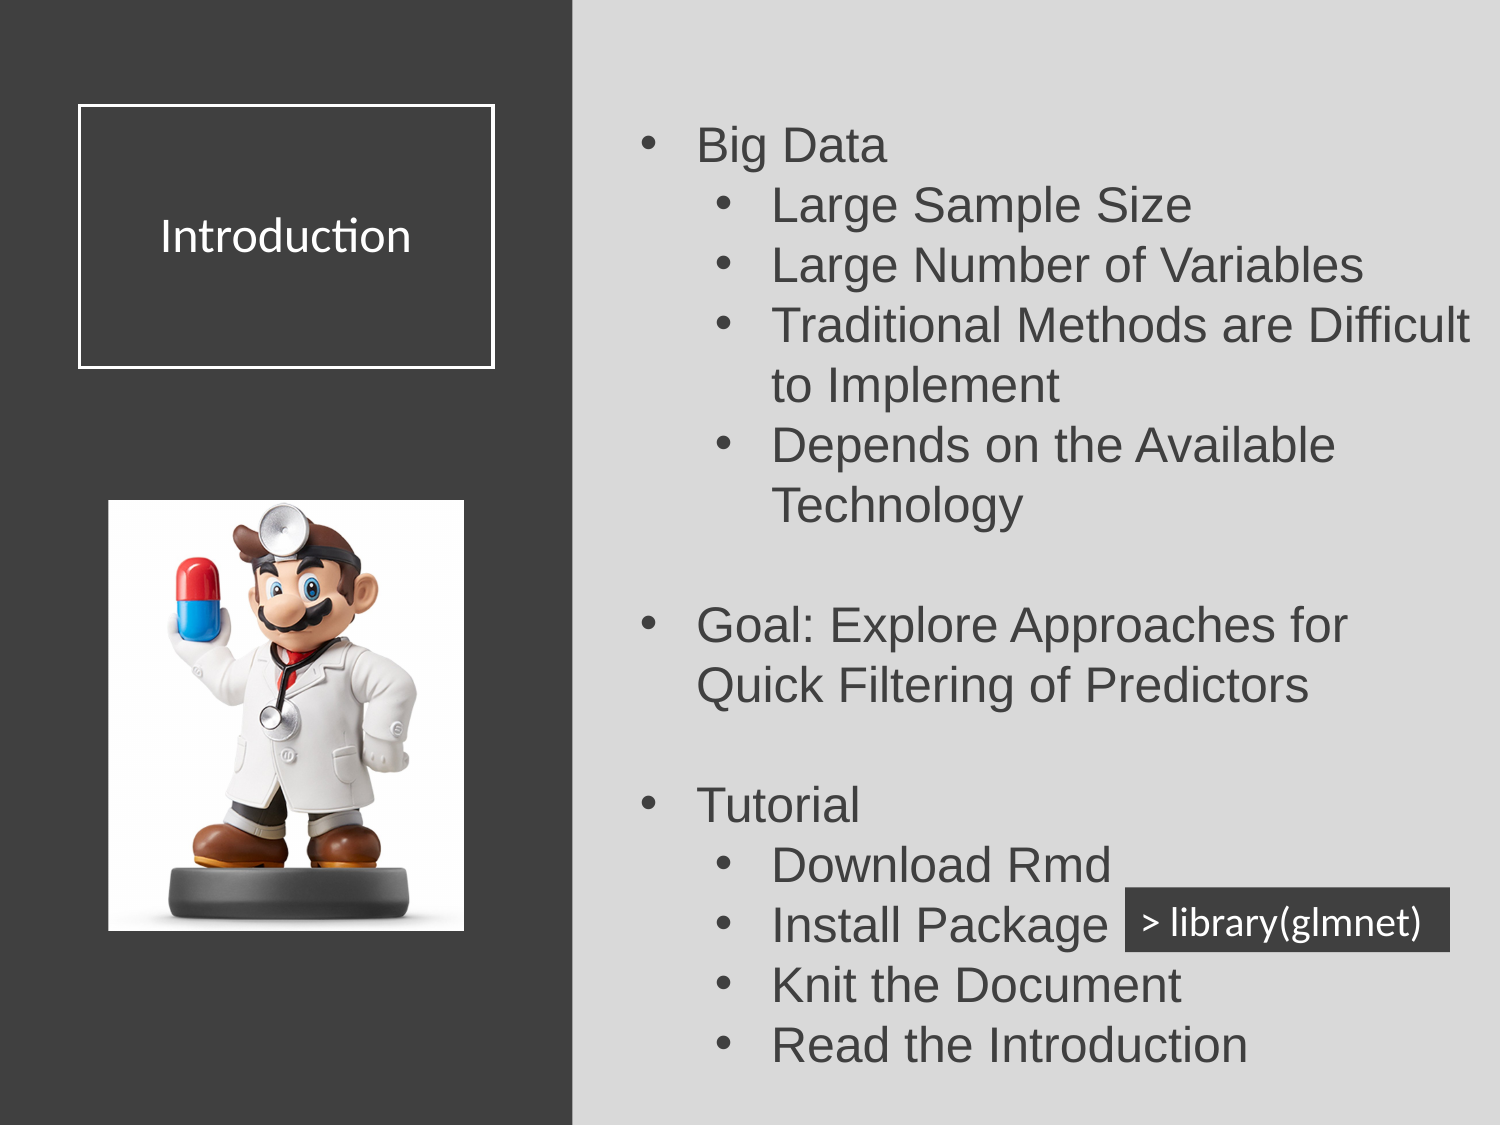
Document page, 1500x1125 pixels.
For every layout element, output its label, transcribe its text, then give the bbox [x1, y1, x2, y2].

text_box [0, 0, 573, 1125]
picture [107, 499, 465, 931]
text_box > library(glmnet) [1123, 885, 1452, 954]
text_box Big Data Large Sample Size Large Number of Variables Traditional Methods are Difficult to Implement Depends on the Available Technology Goal: Explore Approaches for Quick Filtering of Predictors Tutorial Download Rmd Install Package Knit the Document Read the Introduction [624, 105, 1500, 1081]
title Introduction [78, 105, 494, 368]
